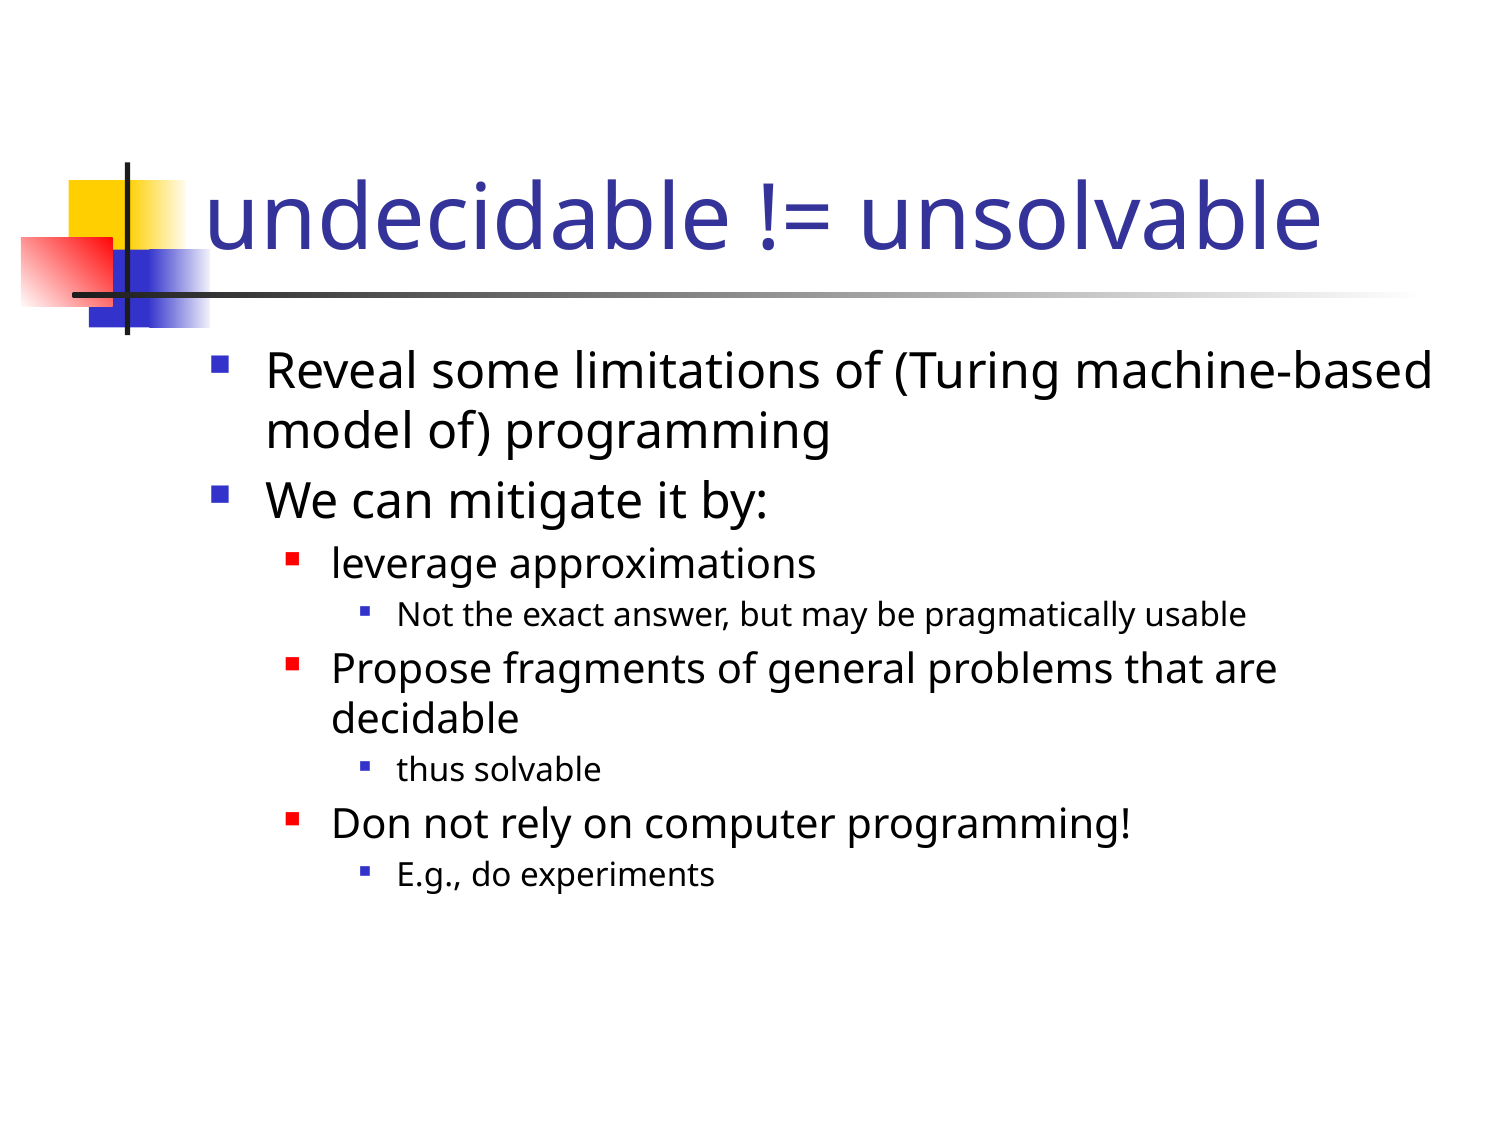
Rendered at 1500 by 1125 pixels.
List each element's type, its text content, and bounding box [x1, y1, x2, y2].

title undecidable != unsolvable [188, 35, 1468, 275]
